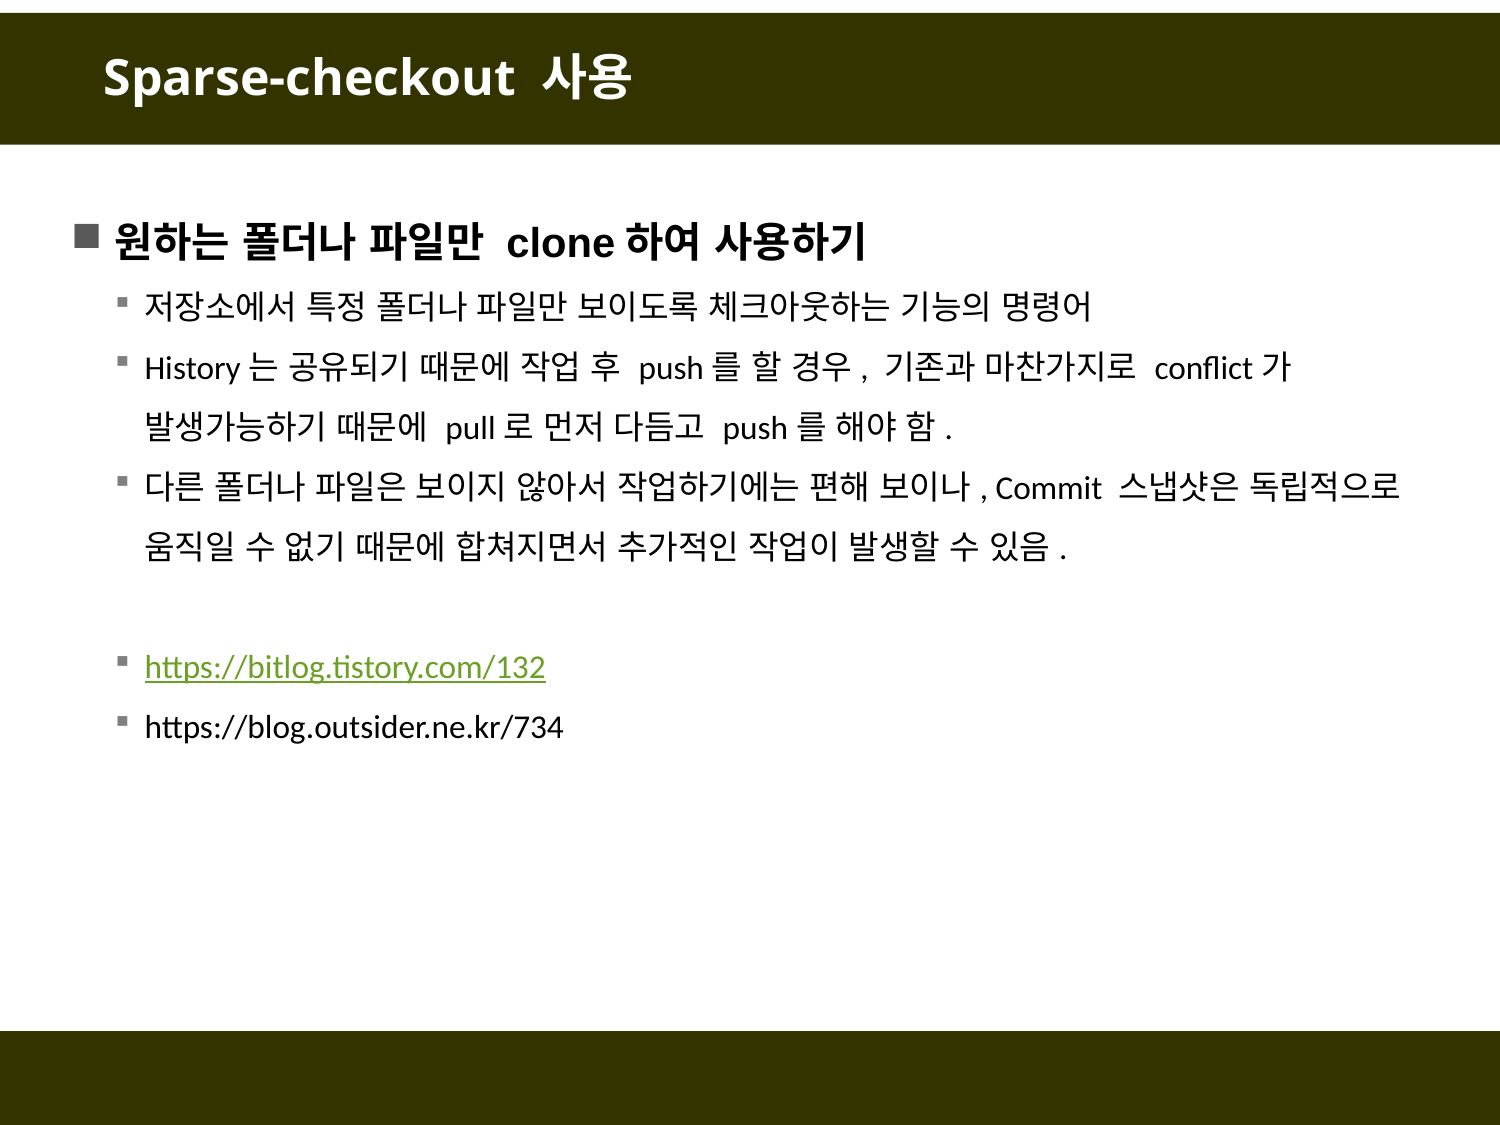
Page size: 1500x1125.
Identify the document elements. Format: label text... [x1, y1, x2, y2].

text_box 원하는 폴더나 파일만 clone하여 사용하기 저장소에서 특정 폴더나 파일만 보이도록 체크아웃하는 기능의 명령어 History는 공유되기 때문에 작업 후 push를 할 경우, 기존과 마찬가지로 conflict가 발생가능하기 때문에 pull로 먼저 다듬고 push를 해야 함. 다른 폴더나 파일은 보이지 않아서 작업하기에는 편해 보이나, Commit 스냅샷은 독립적으로 움직일 수 없기 때문에 합쳐지면서 추가적인 작업이 발생할 수 있음. https://bitlog.tistory.com/132 https://blog.outsider.ne.kr/734 [56, 183, 1474, 1023]
title Sparse-checkout 사용 [88, 31, 1282, 126]
